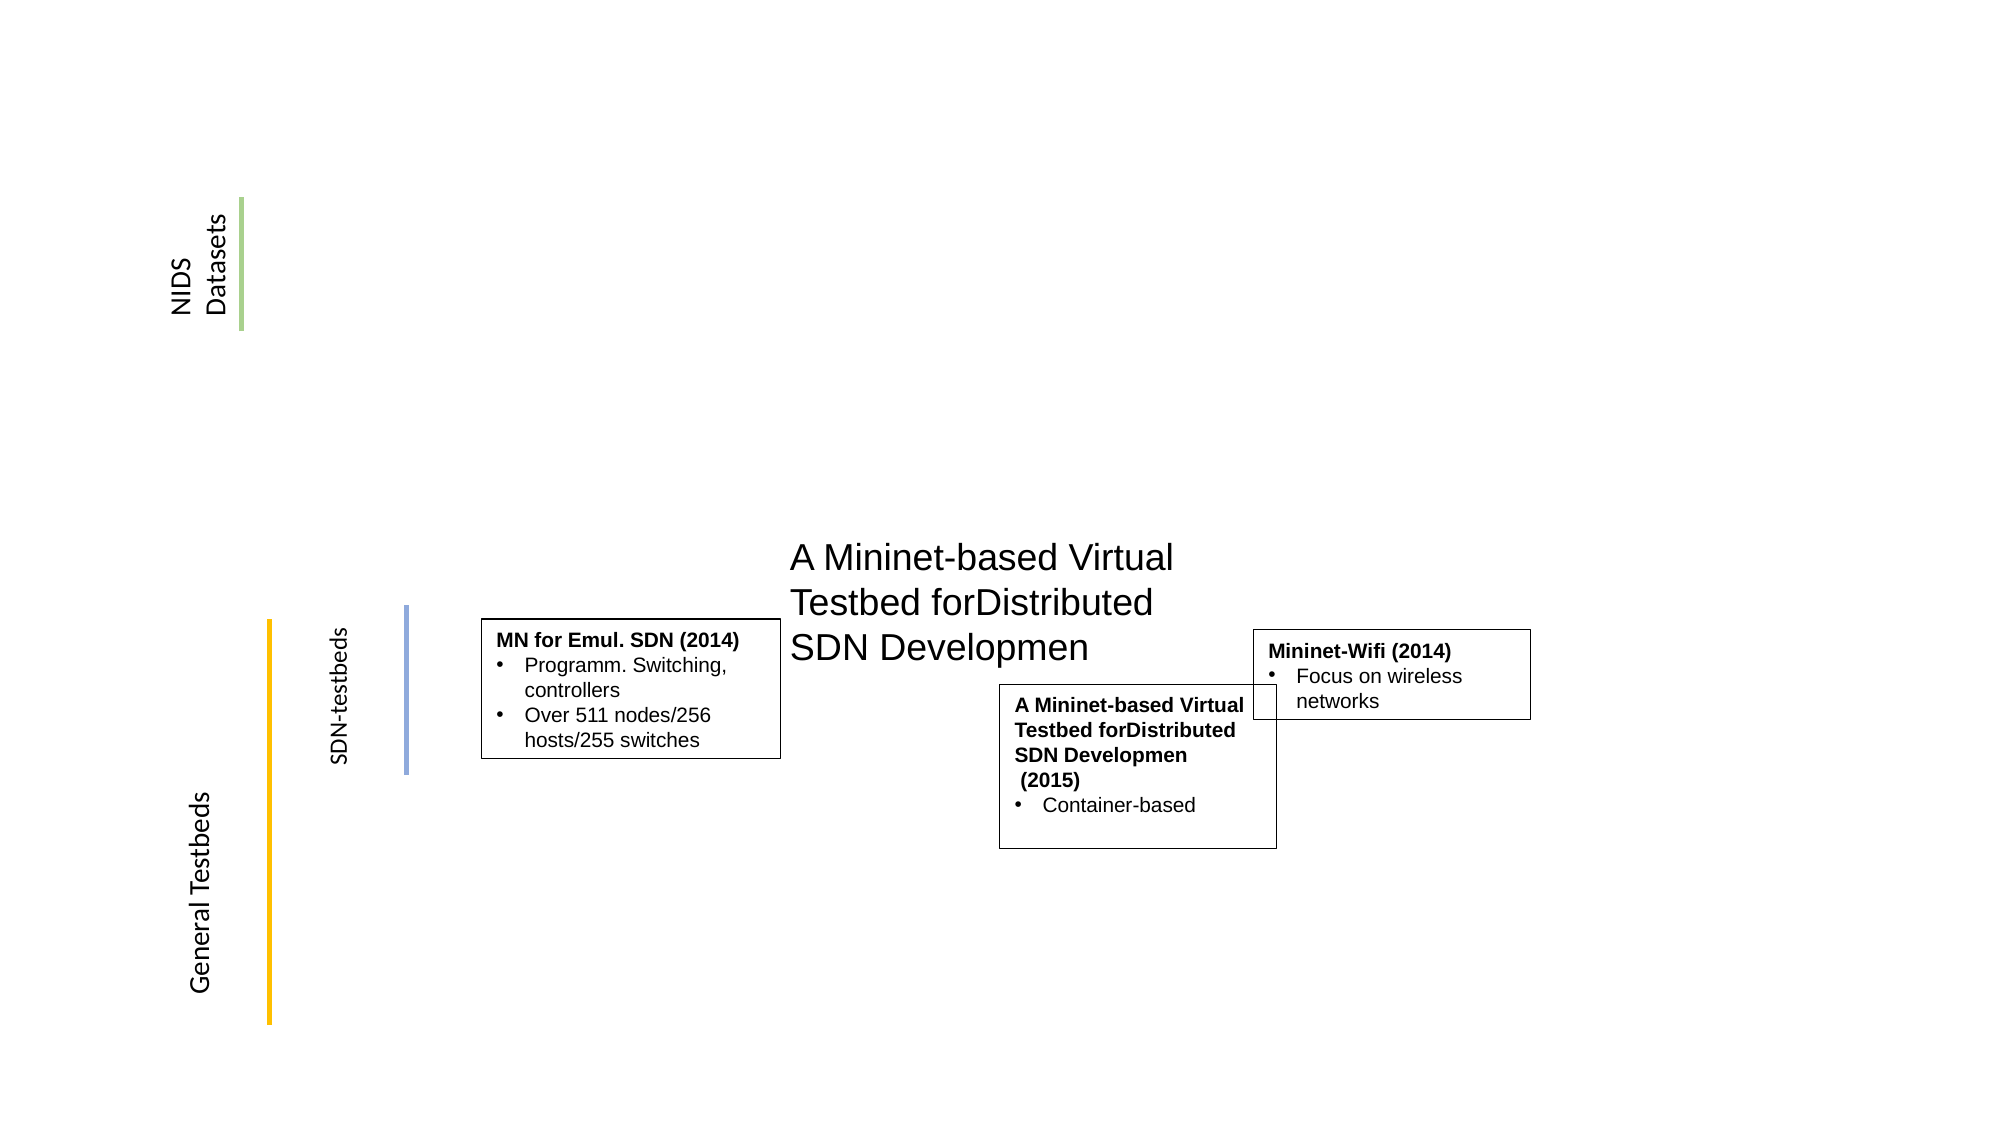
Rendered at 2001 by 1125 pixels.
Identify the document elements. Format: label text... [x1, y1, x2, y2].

text_box SDN-testbeds [314, 612, 360, 781]
text_box A Mininet-based Virtual Testbed forDistributed SDN Developmen [774, 524, 1225, 675]
text_box General Testbeds [172, 776, 223, 1010]
text_box NIDS Datasets [153, 198, 239, 331]
text_box A Mininet-based Virtual Testbed forDistributed SDN Developmen (2015) Container-based [999, 684, 1277, 849]
text_box Mininet-Wifi (2014) Focus on wireless networks [1253, 629, 1531, 720]
text_box MN for Emul. SDN (2014) Programm. Switching, controllers Over 511 nodes/256 hosts/255 switches [481, 619, 781, 759]
